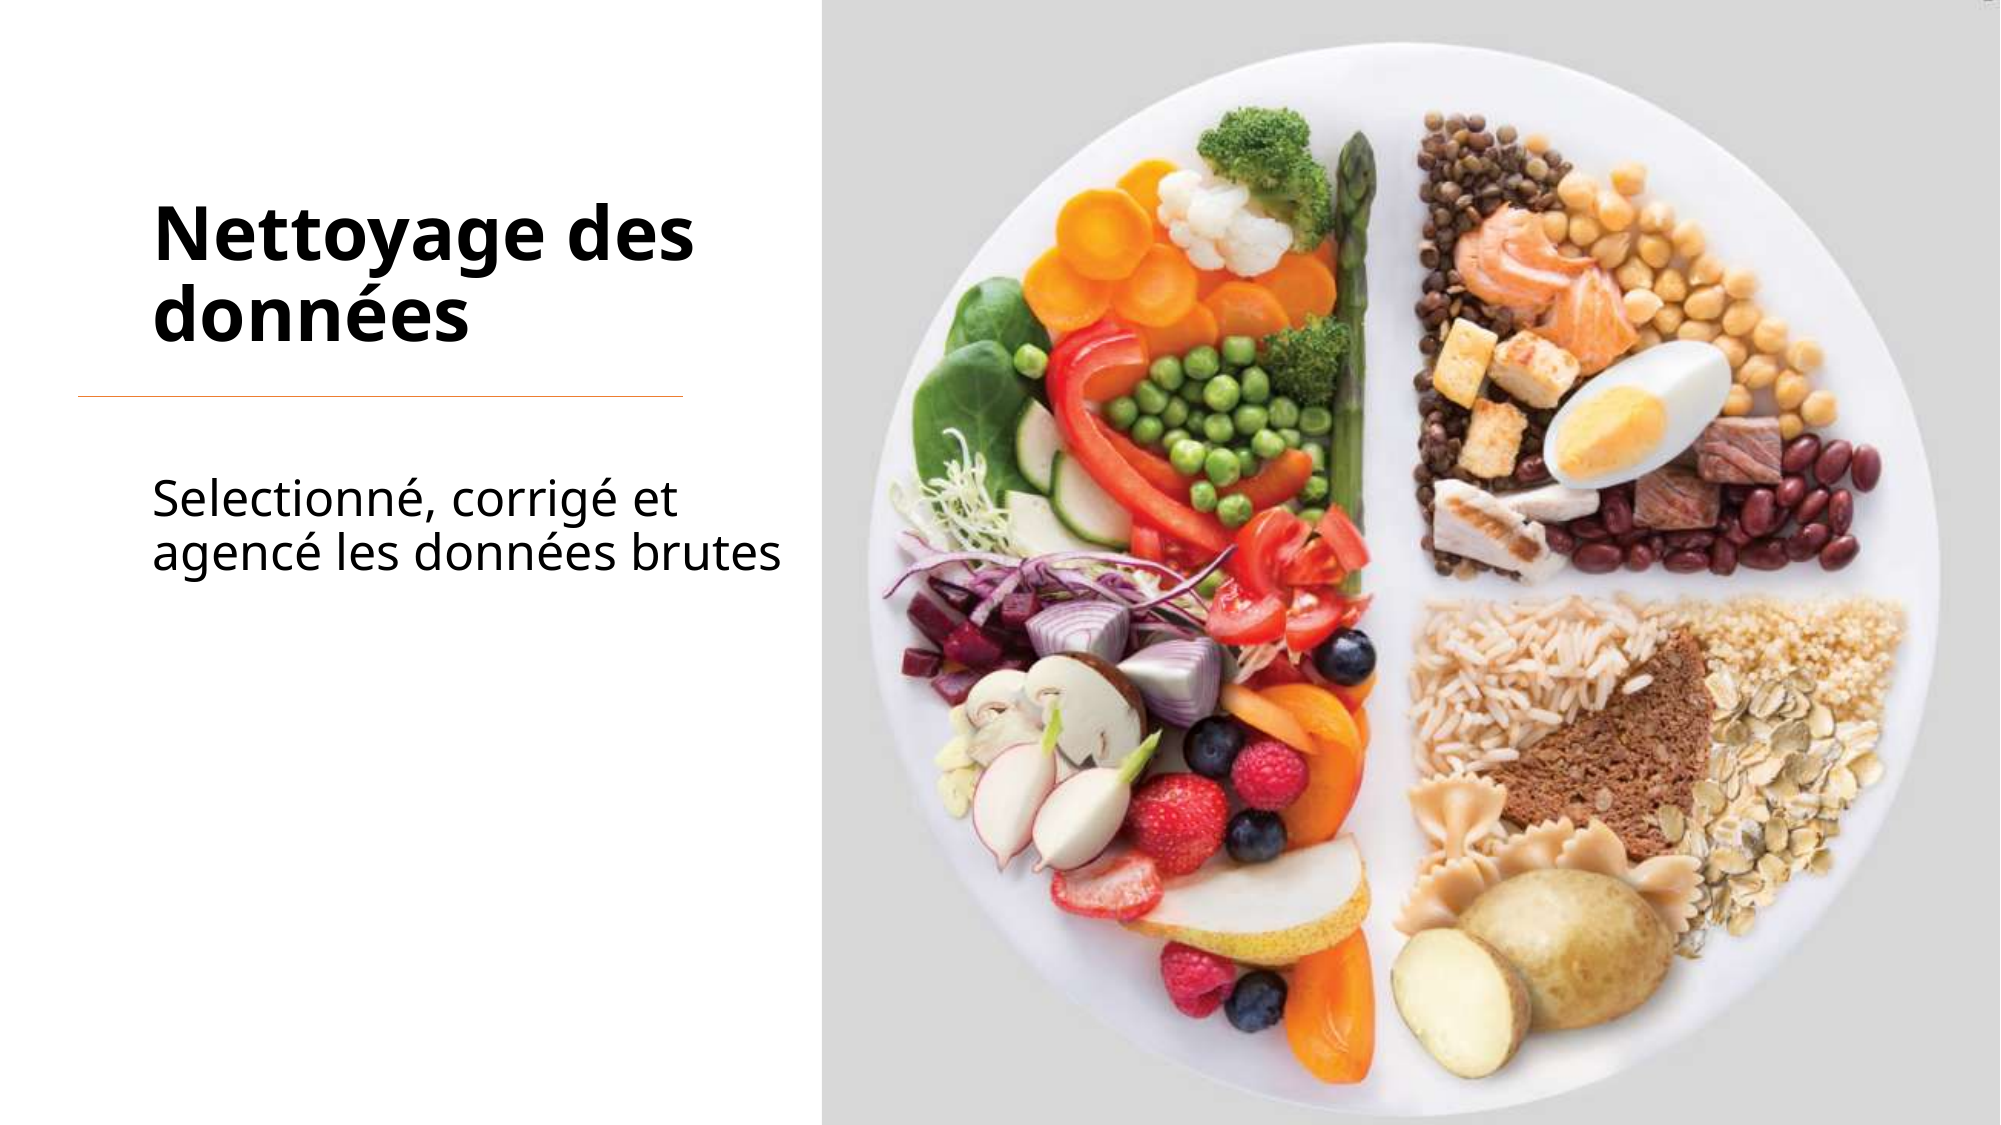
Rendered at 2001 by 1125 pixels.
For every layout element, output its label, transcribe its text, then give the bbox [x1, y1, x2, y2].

title Nettoyage des données [137, 119, 821, 465]
list Selectionné, corrigé et agencé les données brutes [137, 465, 821, 1035]
picture [821, 0, 2000, 1125]
text_box [0, 0, 821, 1125]
